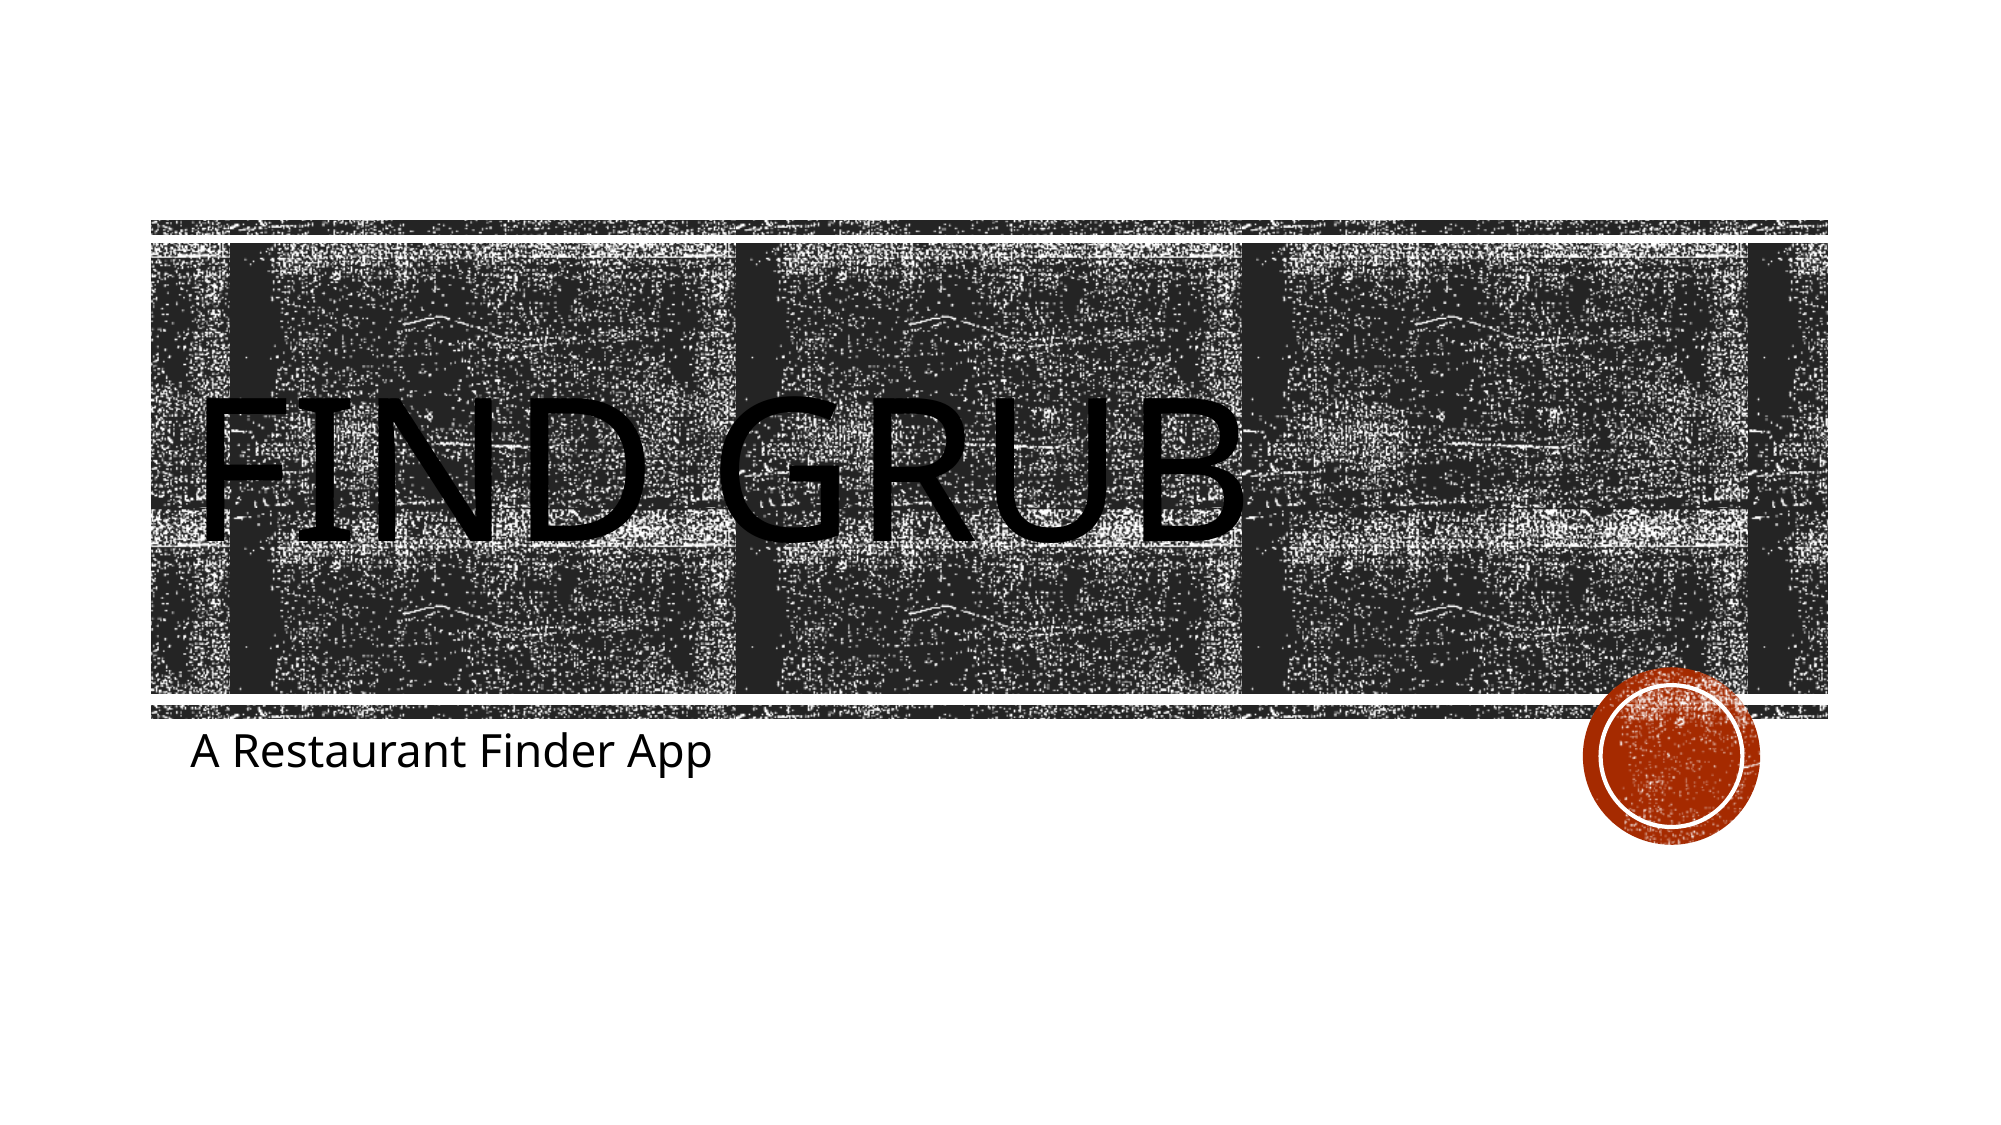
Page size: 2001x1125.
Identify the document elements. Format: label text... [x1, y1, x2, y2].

title Find grub [172, 234, 1808, 733]
subtitle A Restaurant Finder App [175, 720, 1470, 896]
